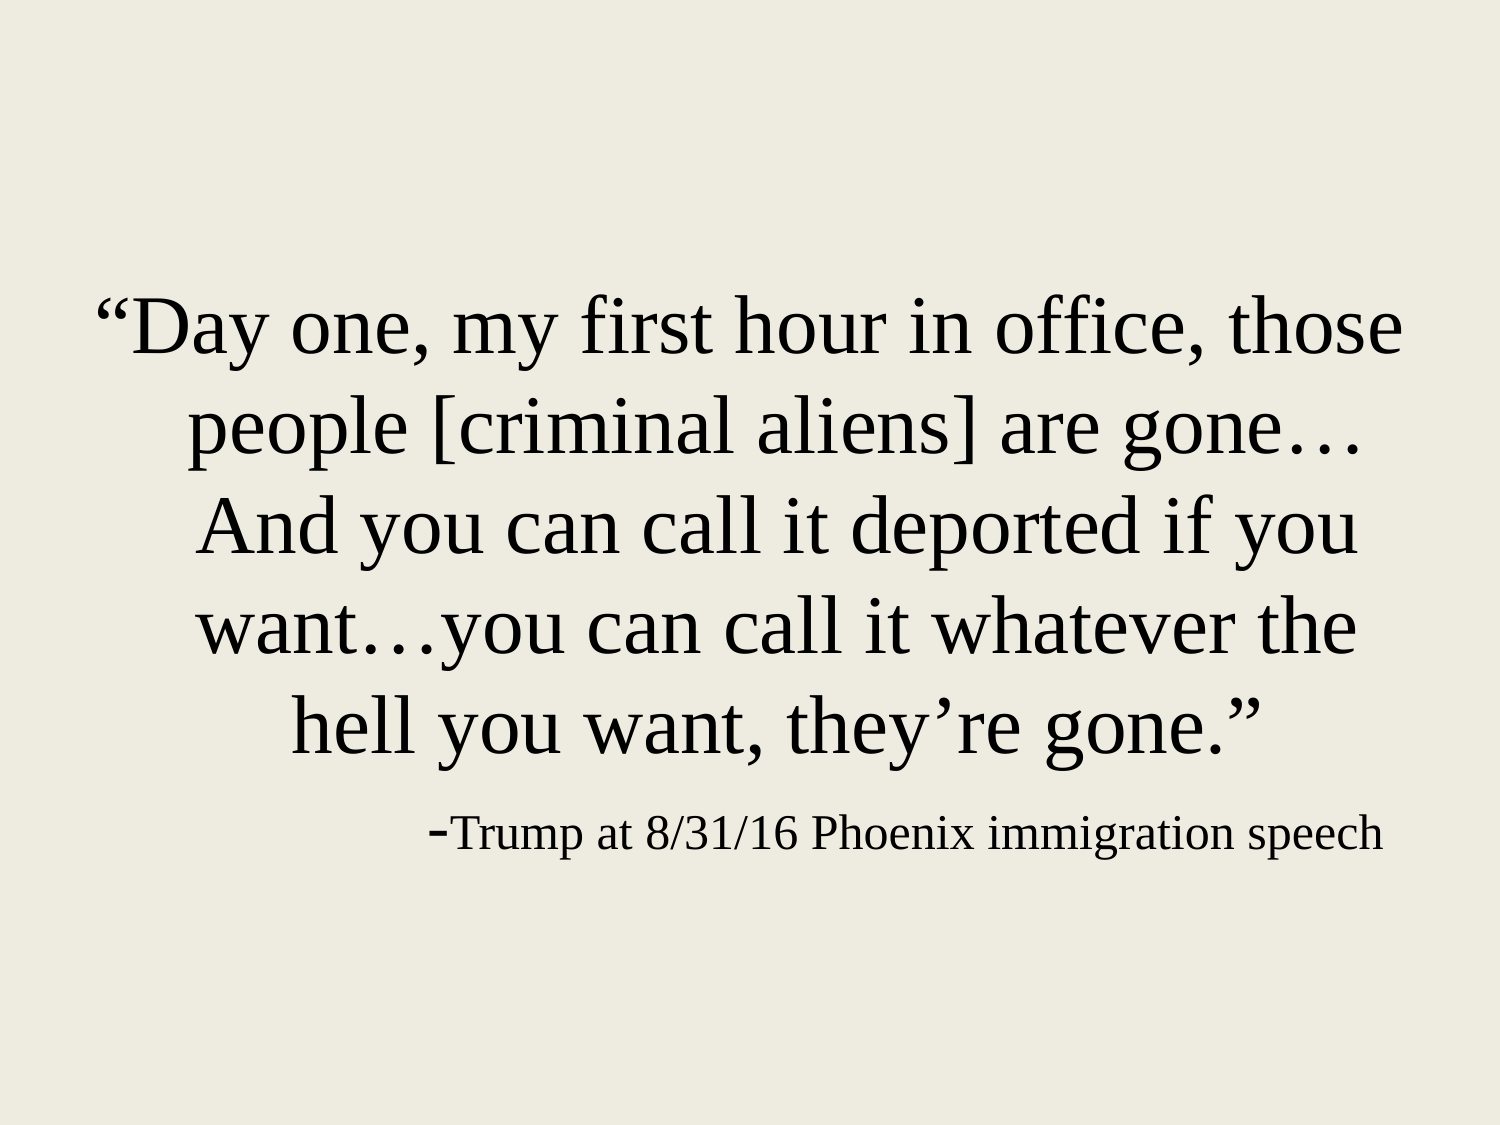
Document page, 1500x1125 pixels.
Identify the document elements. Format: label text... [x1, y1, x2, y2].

list “Day one, my first hour in office, those people [criminal aliens] are gone…And you can call it deported if you want…you can call it whatever the hell you want, they’re gone.” -Trump at 8/31/16 Phoenix immigration speech [75, 262, 1425, 1005]
